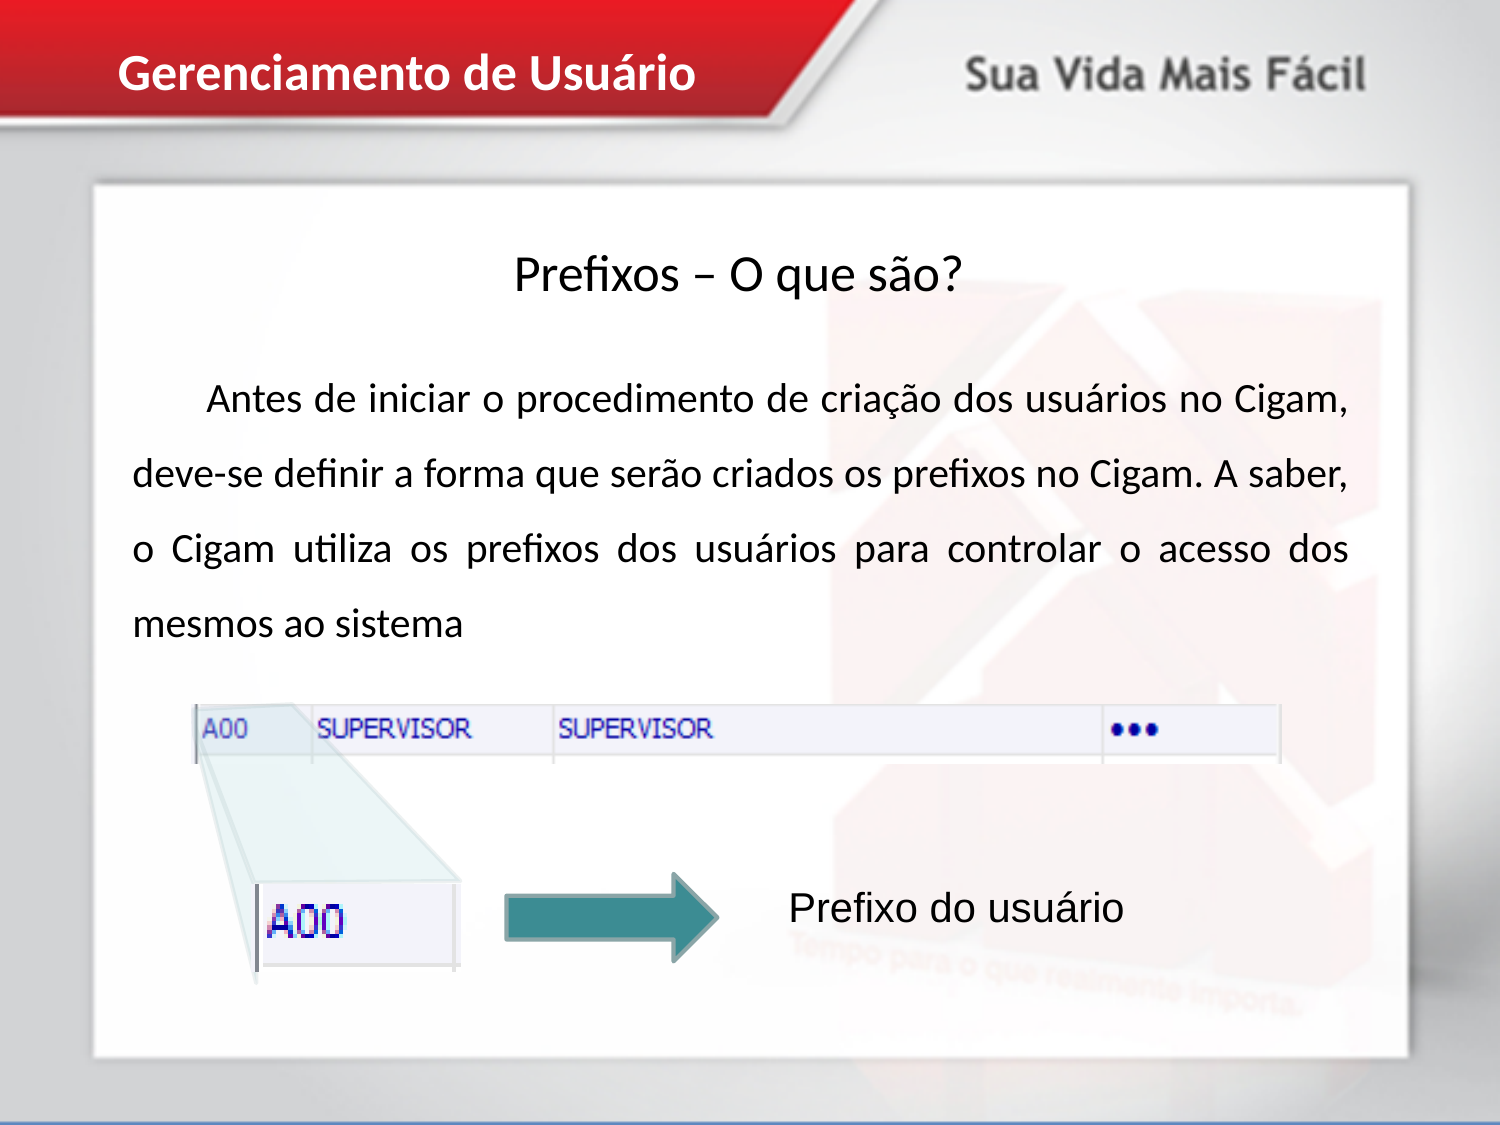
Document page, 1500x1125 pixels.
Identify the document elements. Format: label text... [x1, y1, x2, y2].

text_box [201, 771, 463, 951]
text_box Gerenciamento de Usuário [100, 30, 715, 90]
text_box Prefixo do usuário [773, 873, 1176, 939]
text_box Prefixos – O que são? [112, 231, 1367, 309]
text_box Antes de iniciar o procedimento de criação dos usuários no Cigam, deve-se definir a forma que serão criados os prefixos no Cigam. A saber, o Cigam utiliza os prefixos dos usuários para controlar o acesso dos mesmos ao sistema [117, 338, 1365, 653]
text_box [504, 871, 720, 964]
picture [0, 0, 1500, 1125]
